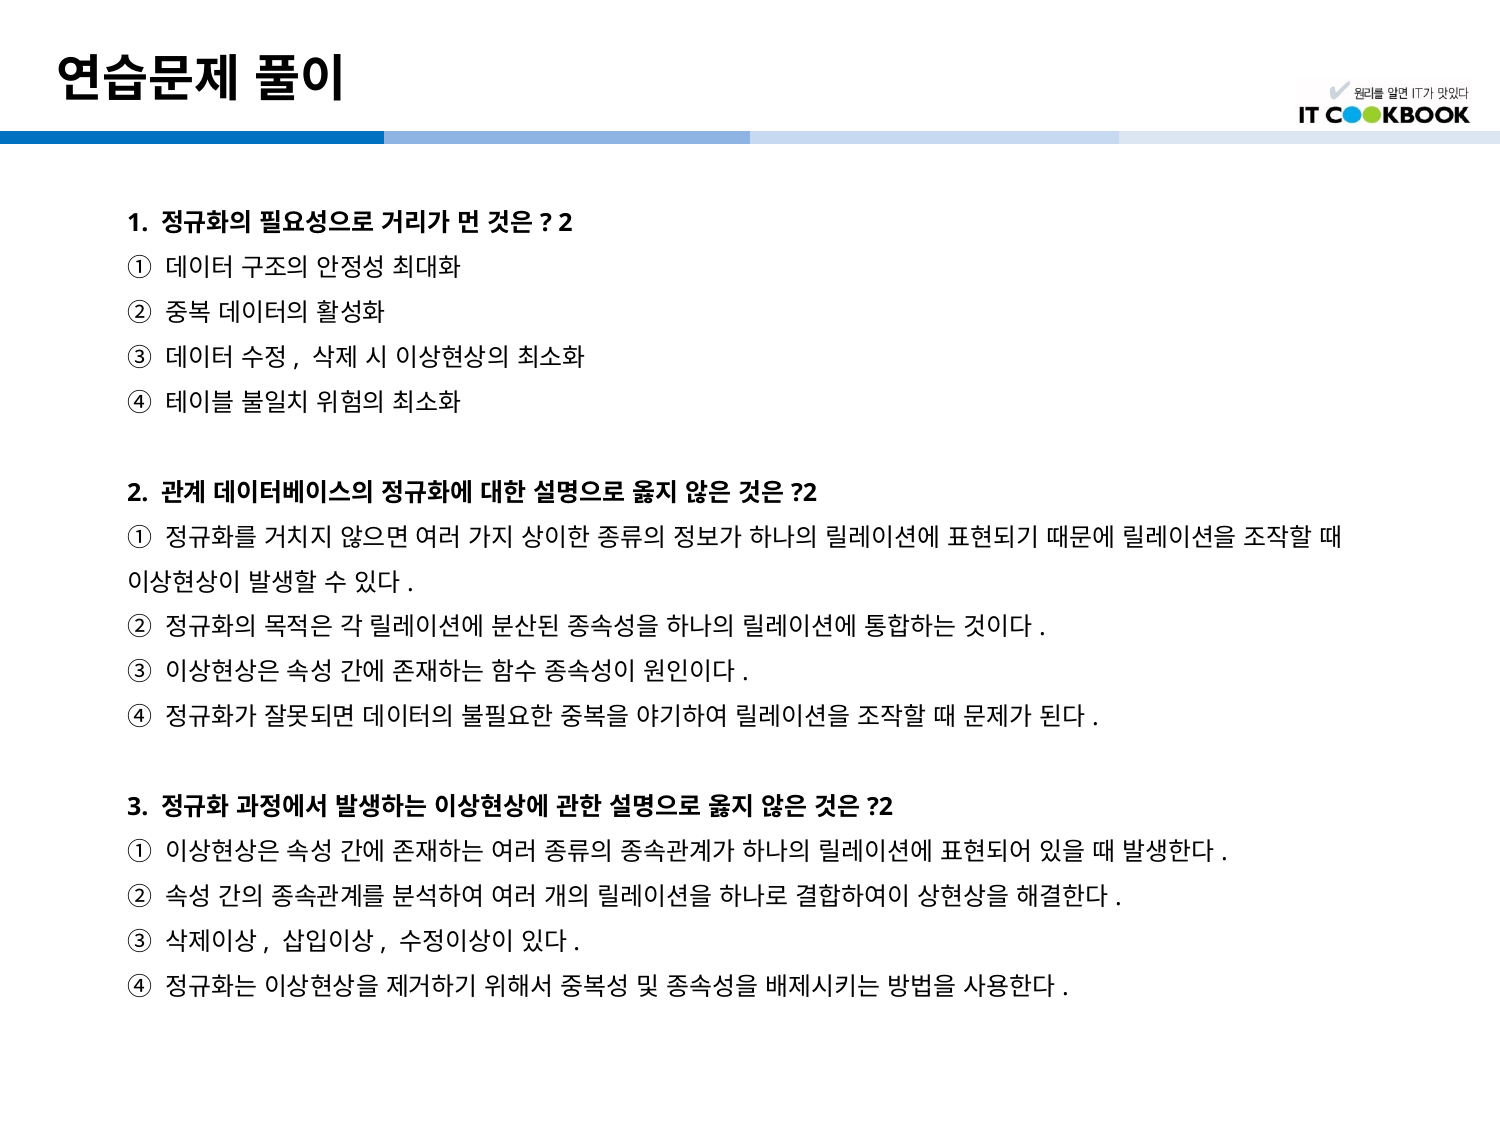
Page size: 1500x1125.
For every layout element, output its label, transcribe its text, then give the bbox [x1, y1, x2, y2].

picture [1295, 78, 1473, 125]
title 연습문제 풀이 [40, 30, 1282, 122]
list 1. 정규화의 필요성으로 거리가 먼 것은? 2 ① 데이터 구조의 안정성 최대화 ② 중복 데이터의 활성화 ③ 데이터 수정, 삭제 시 이상현상의 최소화 ④ 테이블 불일치 위험의 최소화 2. 관계 데이터베이스의 정규화에 대한 설명으로 옳지 않은 것은?2 ① 정규화를 거치지 않으면 여러 가지 상이한 종류의 정보가 하나의 릴레이션에 표현되기 때문에 릴레이션을 조작할 때 이상현상이 발생할 수 있다. ② 정규화의 목적은 각 릴레이션에 분산된 종속성을 하나의 릴레이션에 통합하는 것이다. ③ 이상현상은 속성 간에 존재하는 함수 종속성이 원인이다. ④ 정규화가 잘못되면 데이터의 불필요한 중복을 야기하여 릴레이션을 조작할 때 문제가 된다. 3. 정규화 과정에서 발생하는 이상현상에 관한 설명으로 옳지 않은 것은?2 ① 이상현상은 속성 간에 존재하는 여러 종류의 종속관계가 하나의 릴레이션에 표현되어 있을 때 발생한다. ② 속성 간의 종속관계를 분석하여 여러 개의 릴레이션을 하나로 결합하여이 상현상을 해결한다. ③ 삭제이상, 삽입이상, 수정이상이 있다. ④ 정규화는 이상현상을 제거하기 위해서 중복성 및 종속성을 배제시키는 방법을 사용한다. [111, 184, 1460, 1083]
